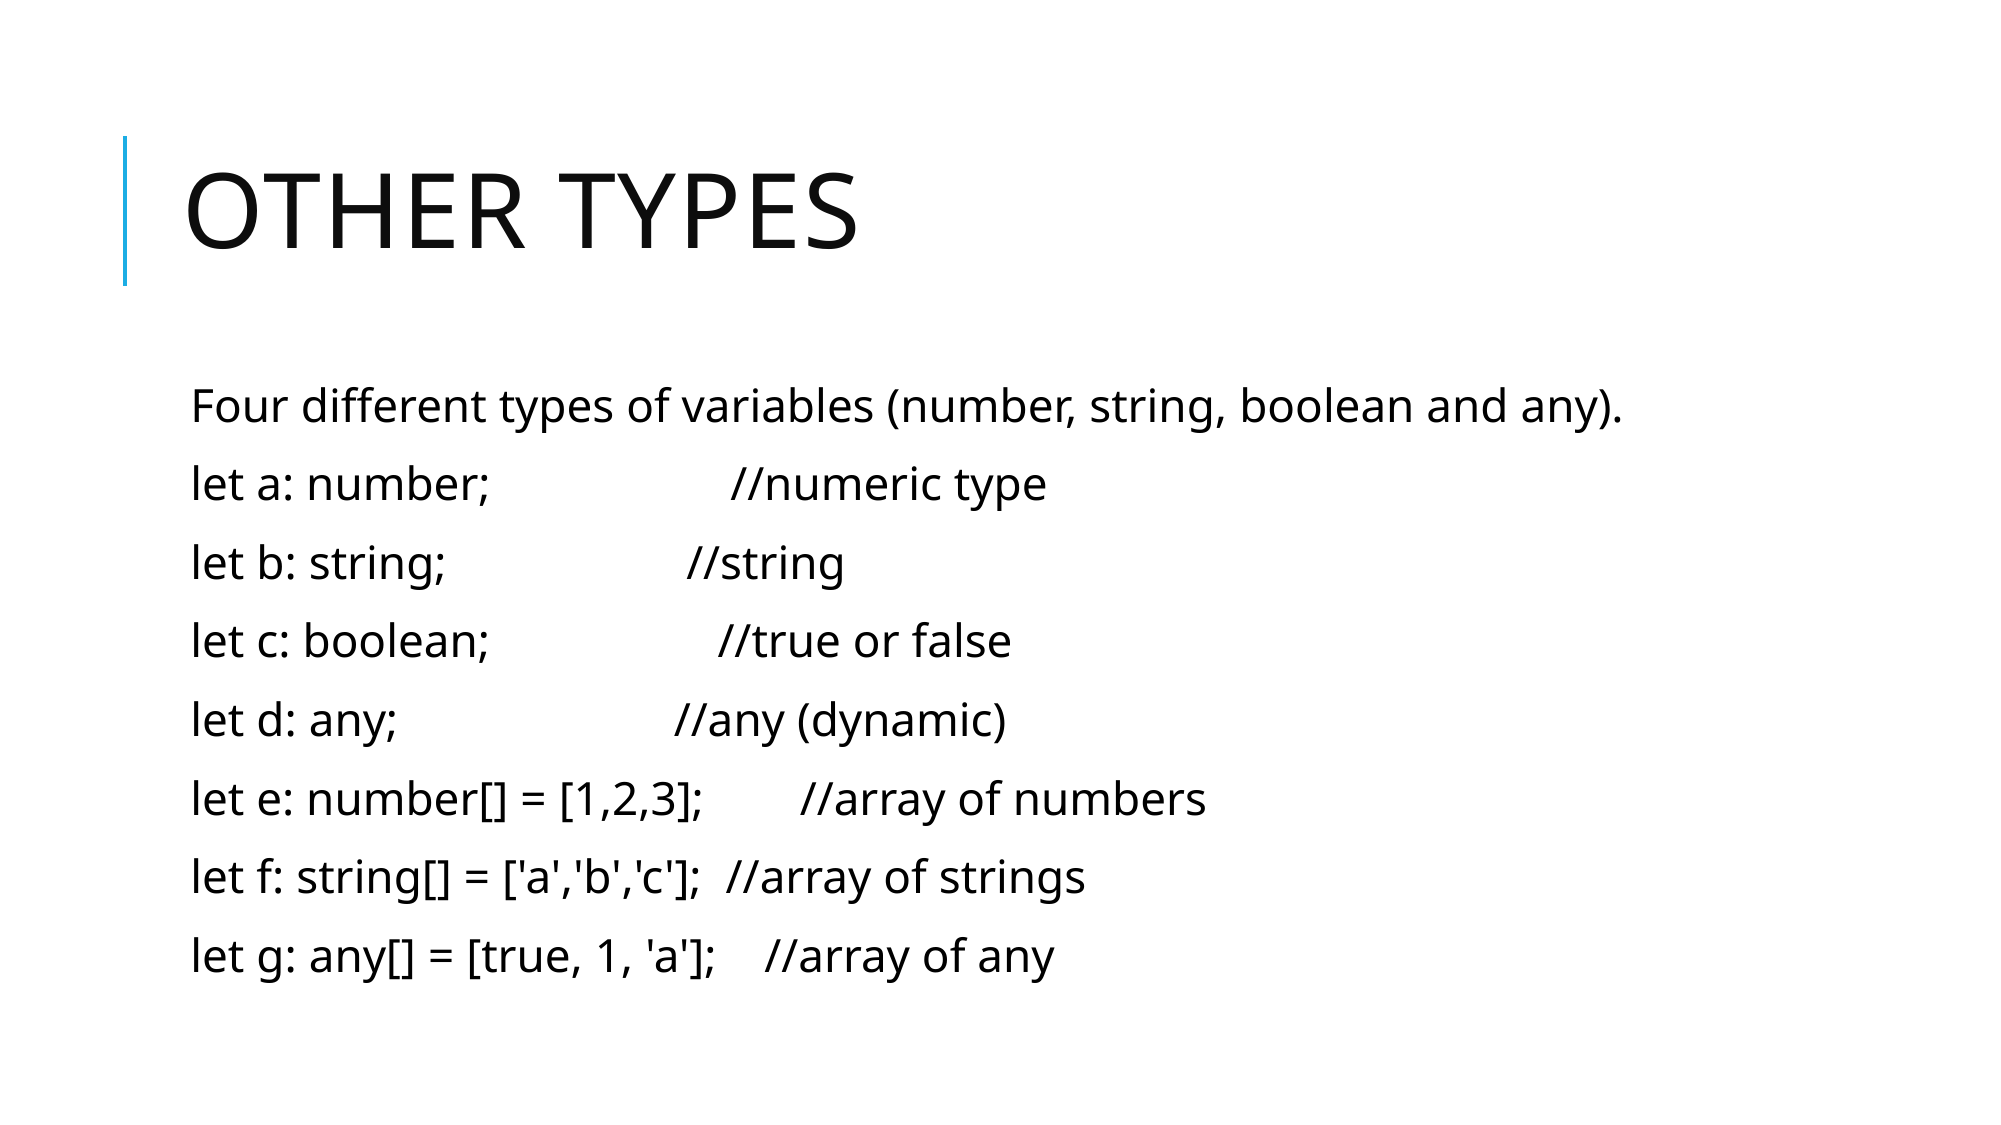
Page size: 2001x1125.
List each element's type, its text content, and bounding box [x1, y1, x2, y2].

title Other types [168, 96, 1763, 342]
list Four different types of variables (number, string, boolean and any). let a: number; //numeric type let b: string; //string let c: boolean; //true or false let d: any; //any (dynamic) let e: number[] = [1,2,3]; //array of numbers let f: string[] = ['a','b','c']; //array of strings let g: any[] = [true, 1, 'a']; //array of any [168, 375, 1763, 1035]
